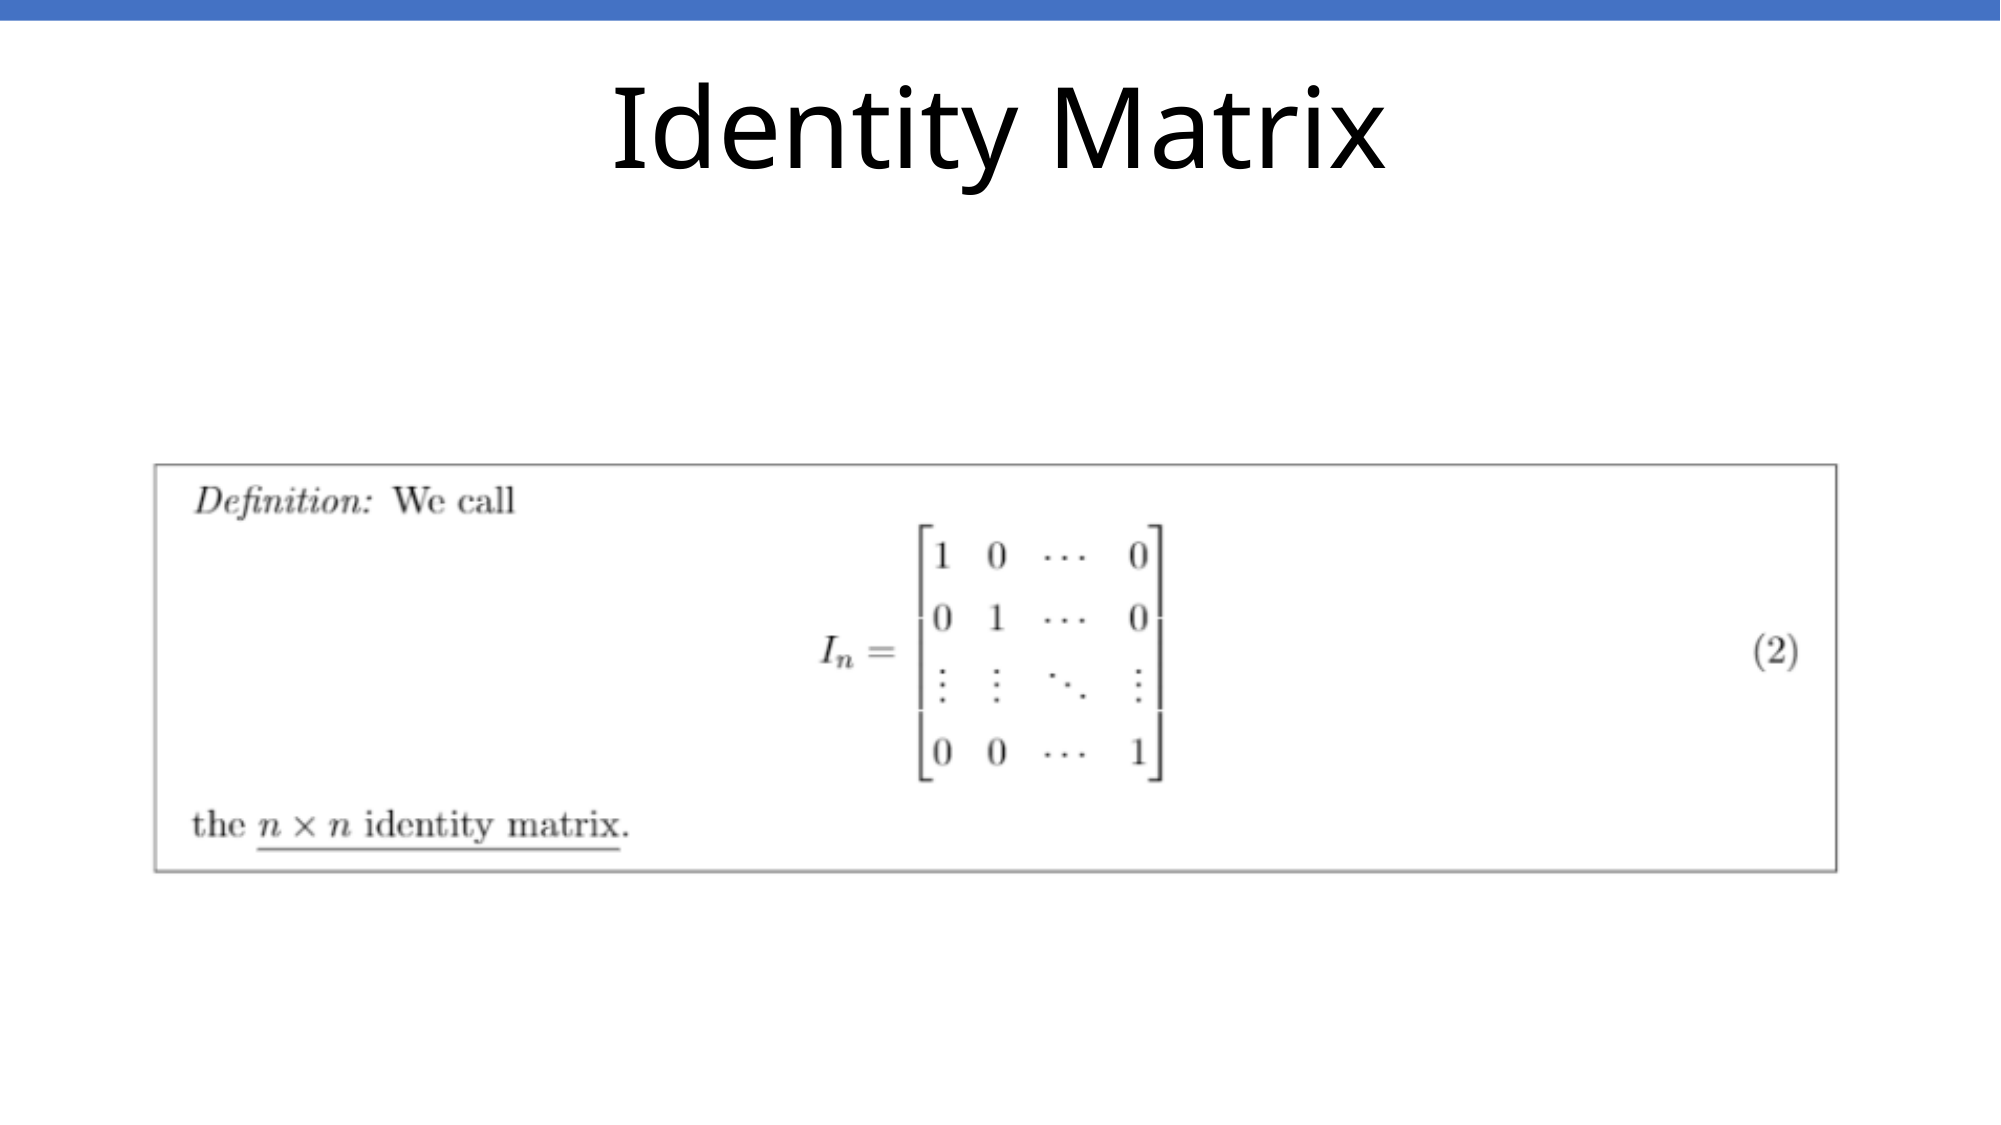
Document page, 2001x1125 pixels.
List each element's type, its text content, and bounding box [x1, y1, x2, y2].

title Identity Matrix [137, 47, 1863, 201]
text_box [0, 0, 2000, 21]
picture [137, 441, 1863, 899]
